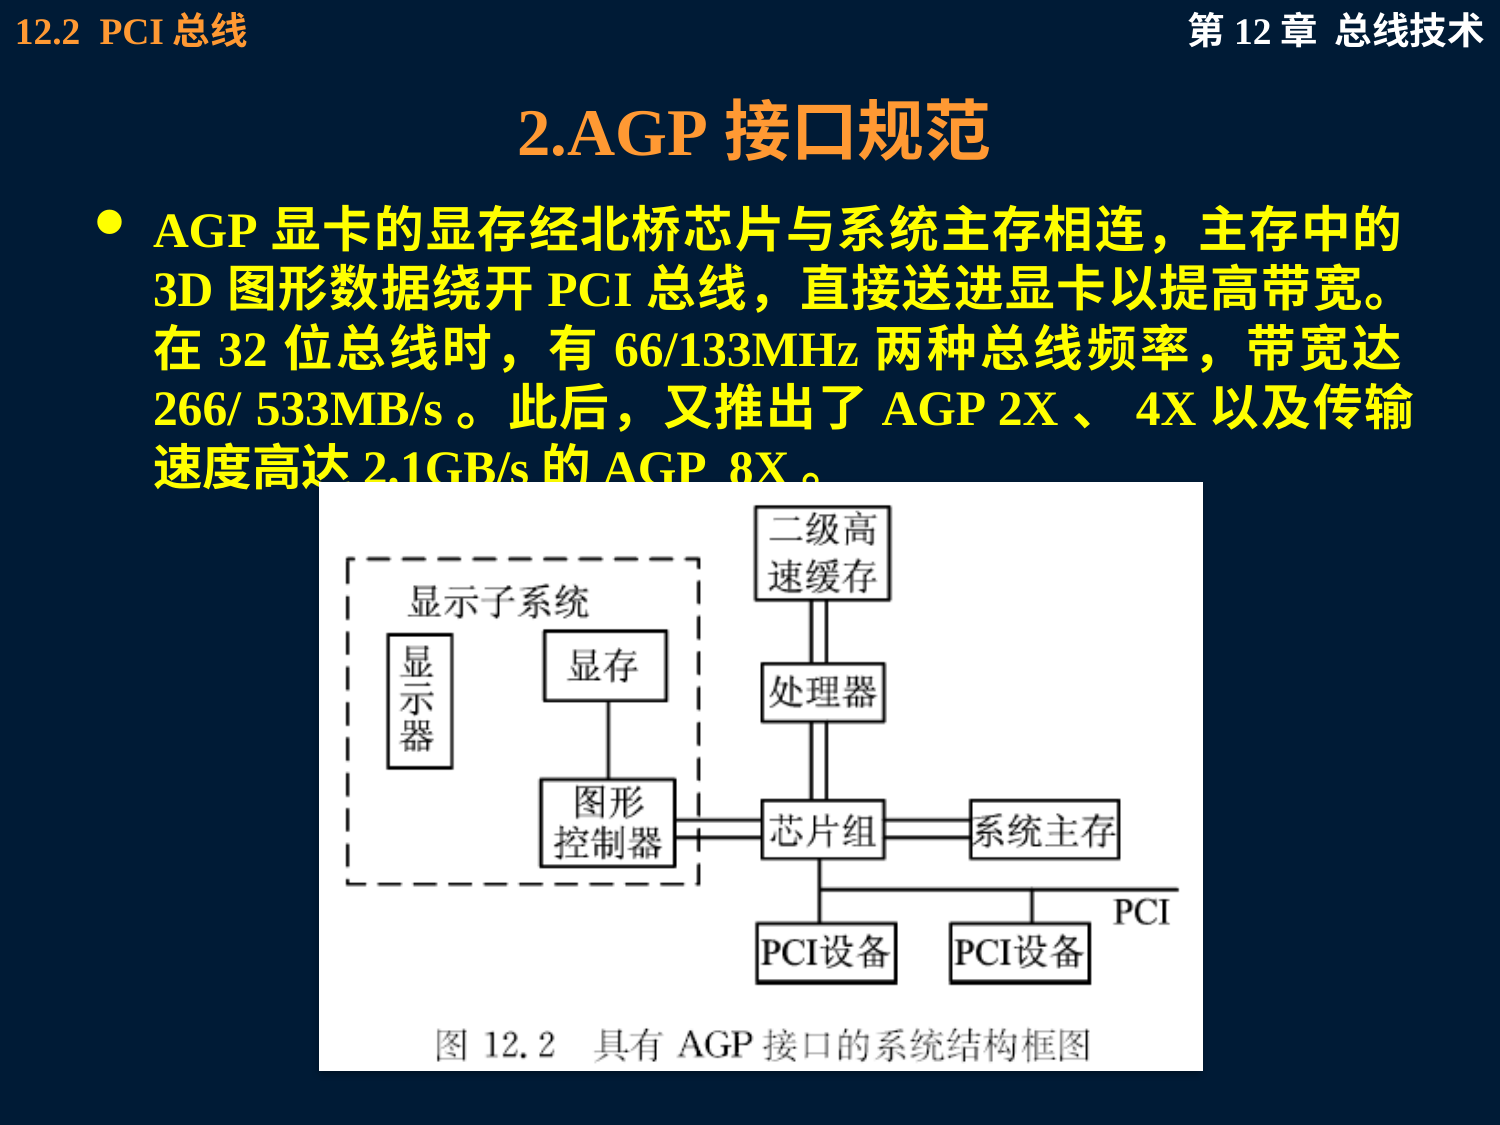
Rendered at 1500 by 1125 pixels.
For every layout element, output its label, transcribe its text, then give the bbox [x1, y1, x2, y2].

picture [319, 481, 1203, 1072]
list AGP显卡的显存经北桥芯片与系统主存相连，主存中的3D图形数据绕开PCI总线，直接送进显卡以提高带宽。在32位总线时，有66/133MHz两种总线频率，带宽达266/ 533MB/s。此后，又推出了AGP 2X、4X以及传输速度高达2.1GB/s的AGP 8X。 [79, 190, 1430, 505]
title 2.AGP接口规范 [79, 59, 1430, 190]
